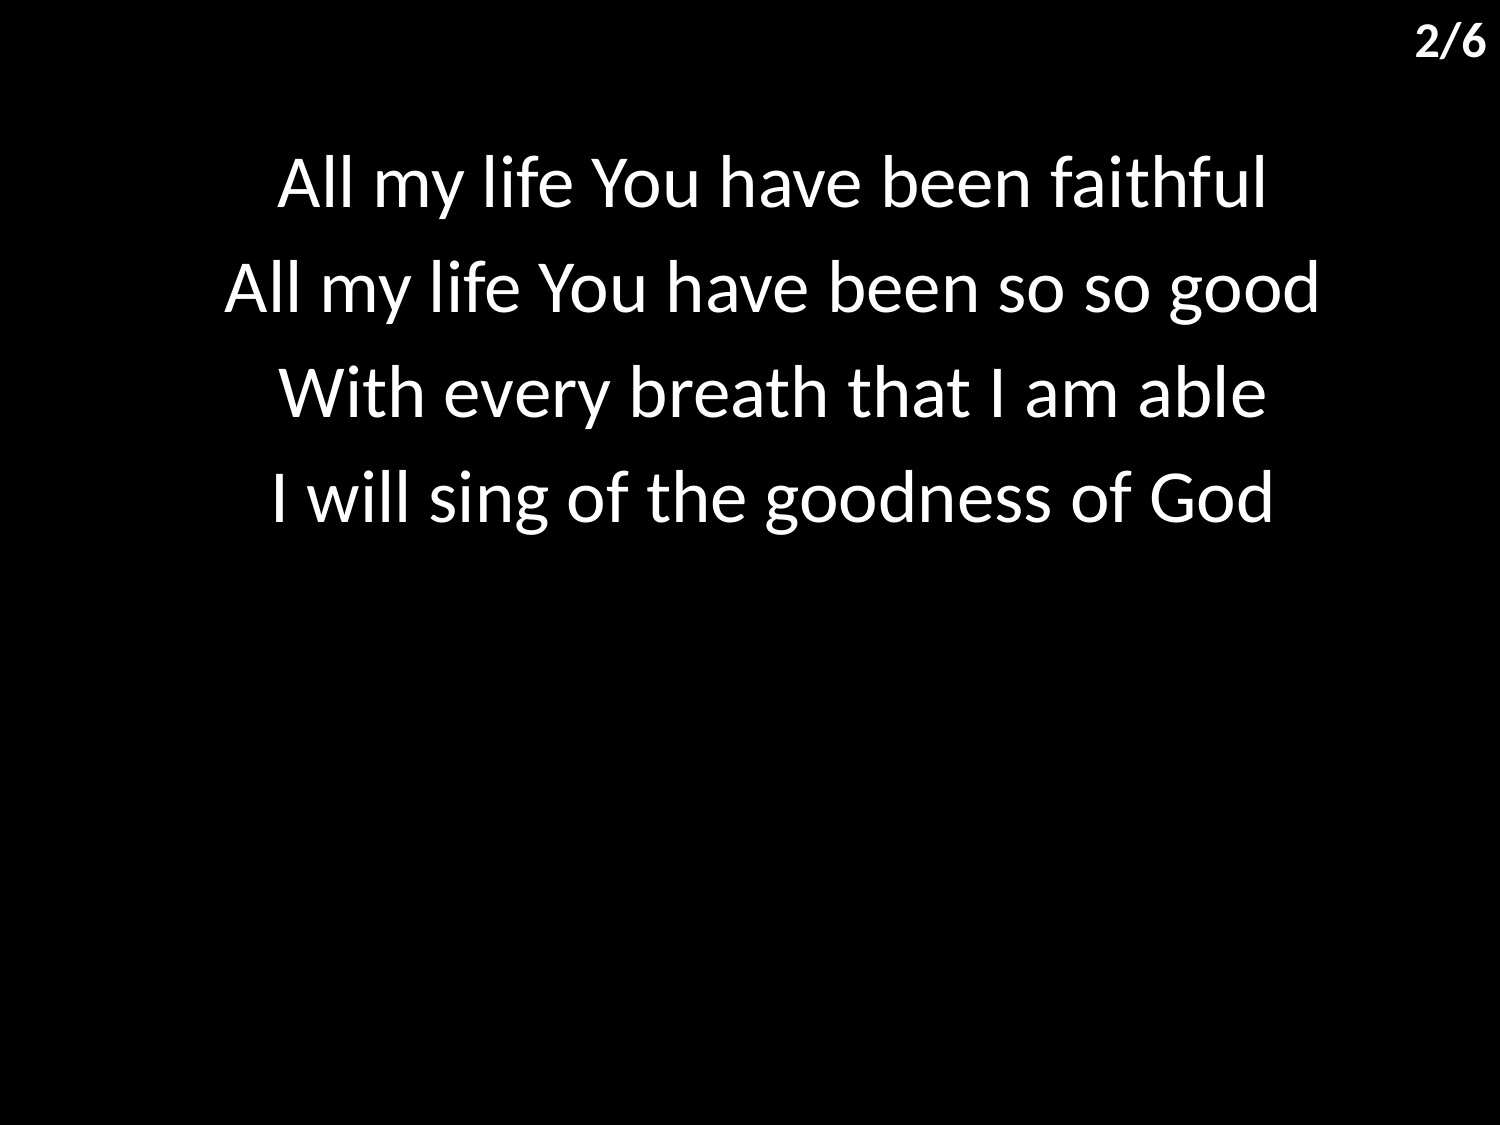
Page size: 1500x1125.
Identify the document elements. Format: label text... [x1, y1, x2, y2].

text_box 2/6 [1399, 0, 1500, 75]
subtitle All my life You have been faithful All my life You have been so so good With every breath that I am able I will sing of the goodness of God [64, 125, 1483, 1125]
